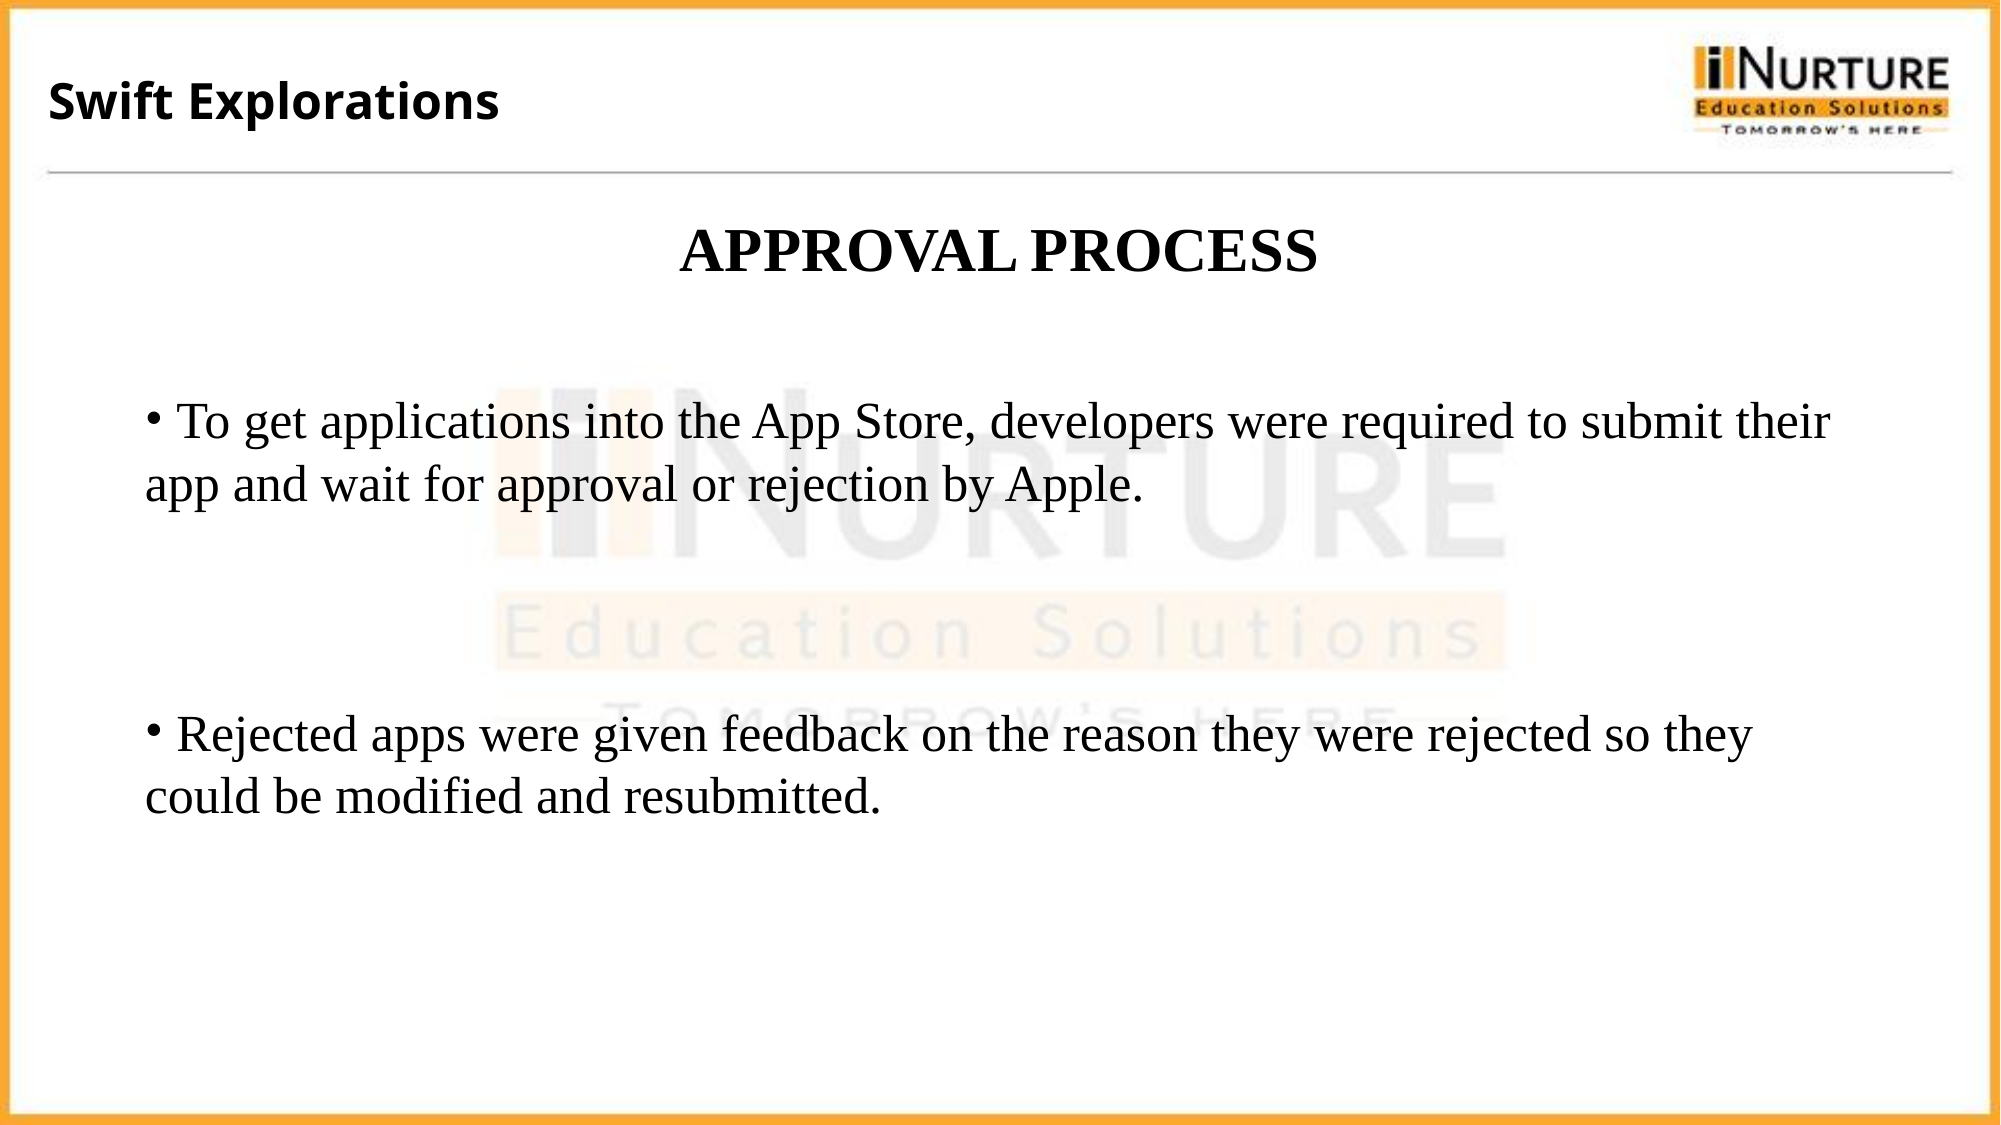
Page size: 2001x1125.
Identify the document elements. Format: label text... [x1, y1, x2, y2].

picture [0, 0, 2001, 1125]
text_box Swift Explorations [40, 62, 847, 138]
title APPROVAL PROCESS [137, 169, 1863, 334]
list To get applications into the App Store, developers were required to submit their app and wait for approval or rejection by Apple. Rejected apps were given feedback on the reason they were rejected so they could be modified and resubmitted. [137, 379, 1863, 953]
